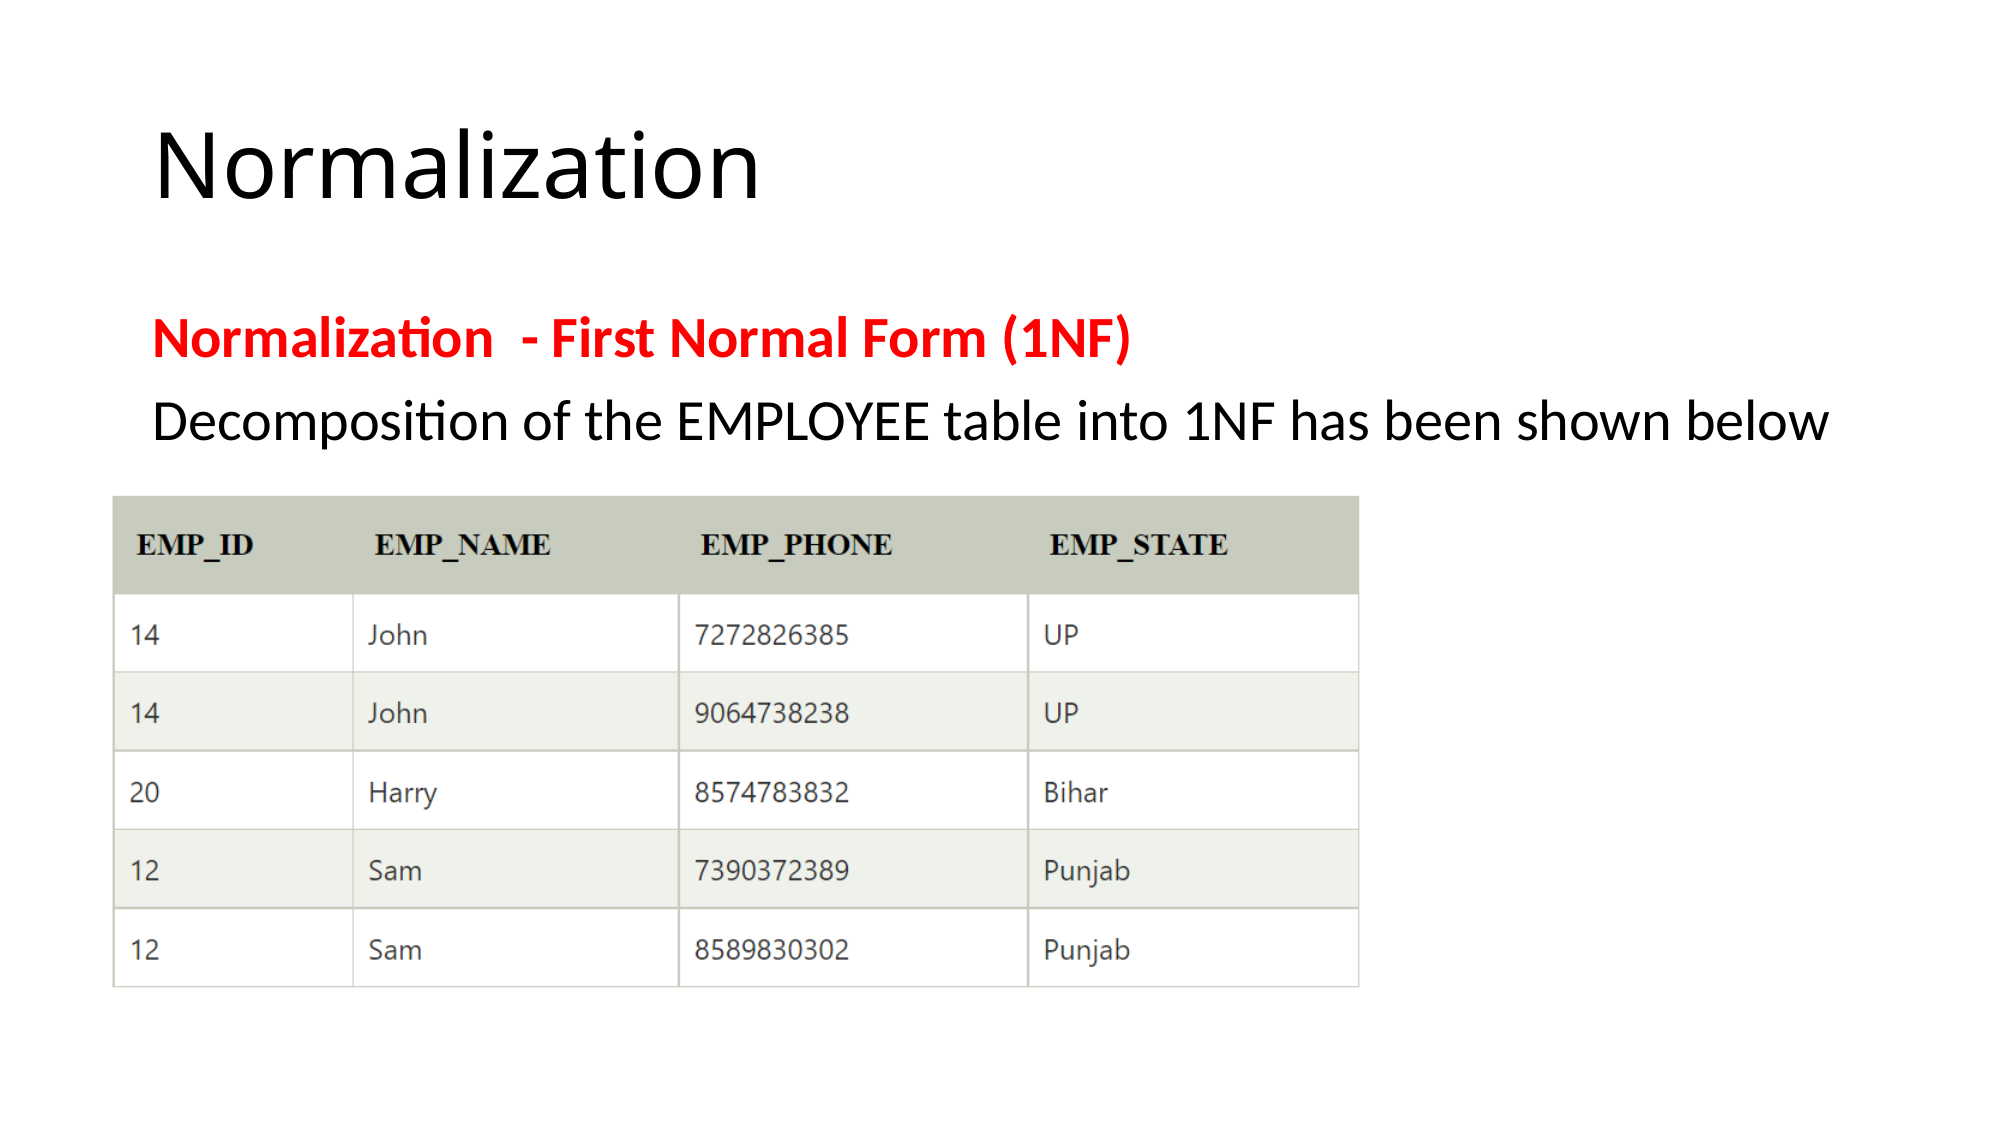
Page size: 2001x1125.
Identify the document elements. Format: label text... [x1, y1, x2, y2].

title Normalization [137, 59, 1863, 278]
picture [103, 478, 1369, 997]
list Normalization - First Normal Form (1NF) Decomposition of the EMPLOYEE table into 1NF has been shown below [137, 299, 1927, 1080]
